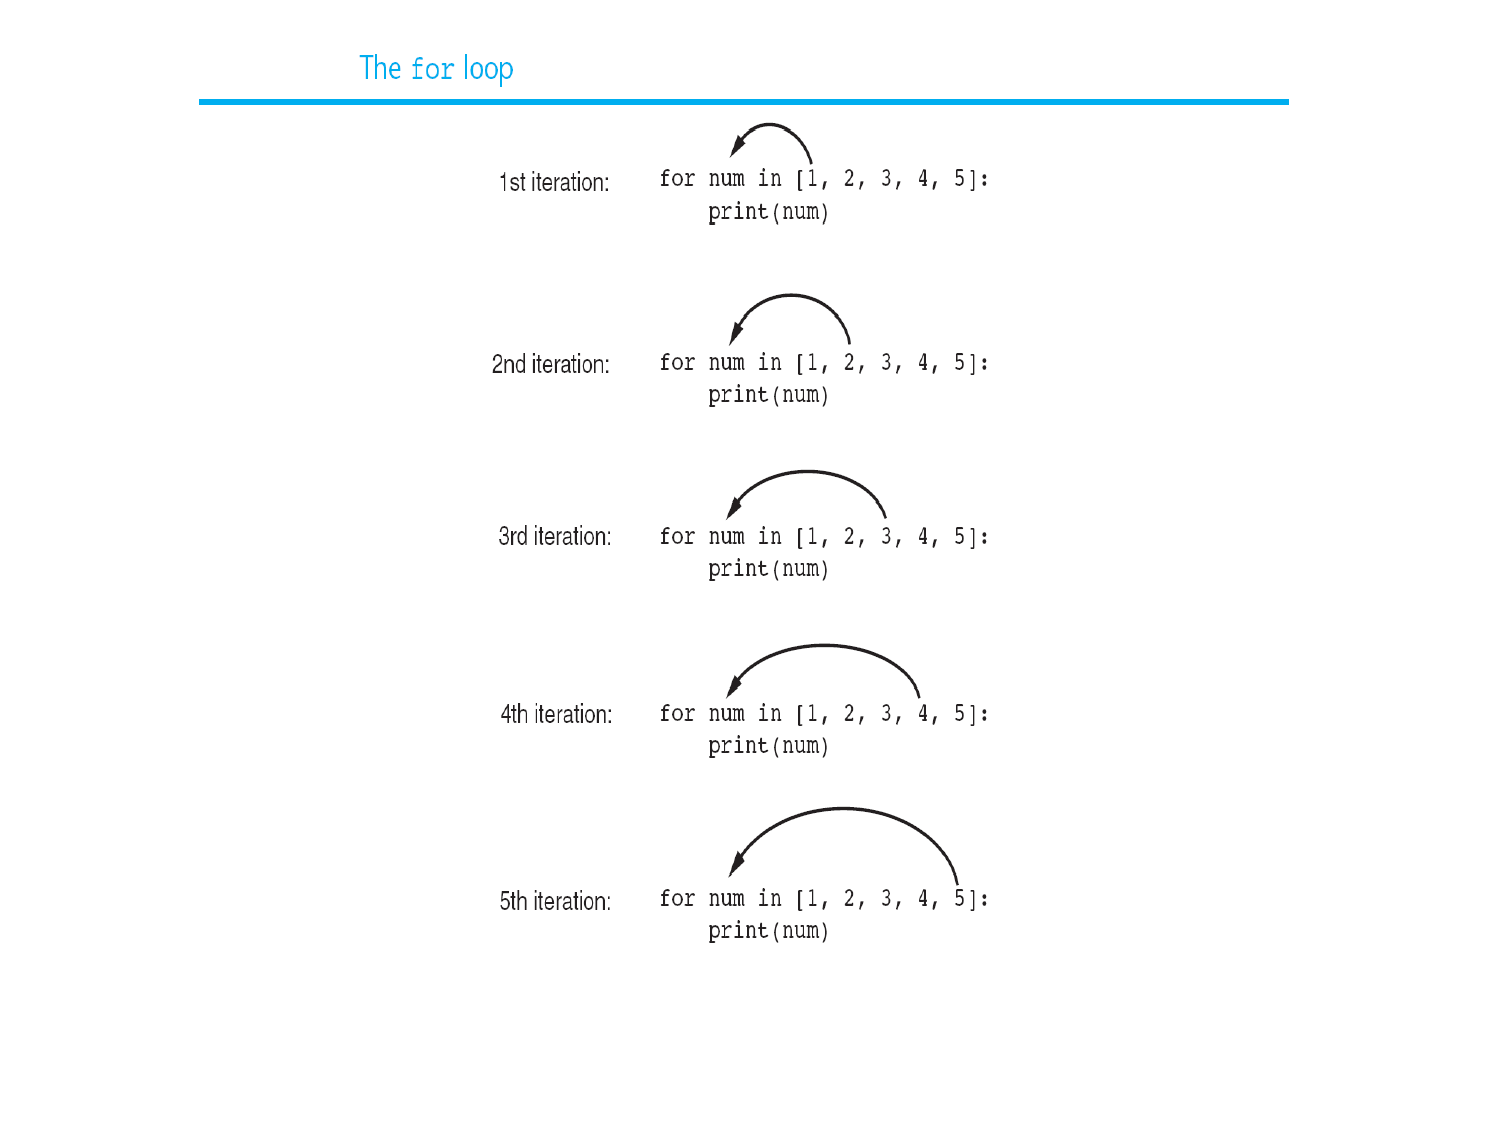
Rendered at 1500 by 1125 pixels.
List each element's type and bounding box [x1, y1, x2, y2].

picture [187, 37, 1313, 968]
